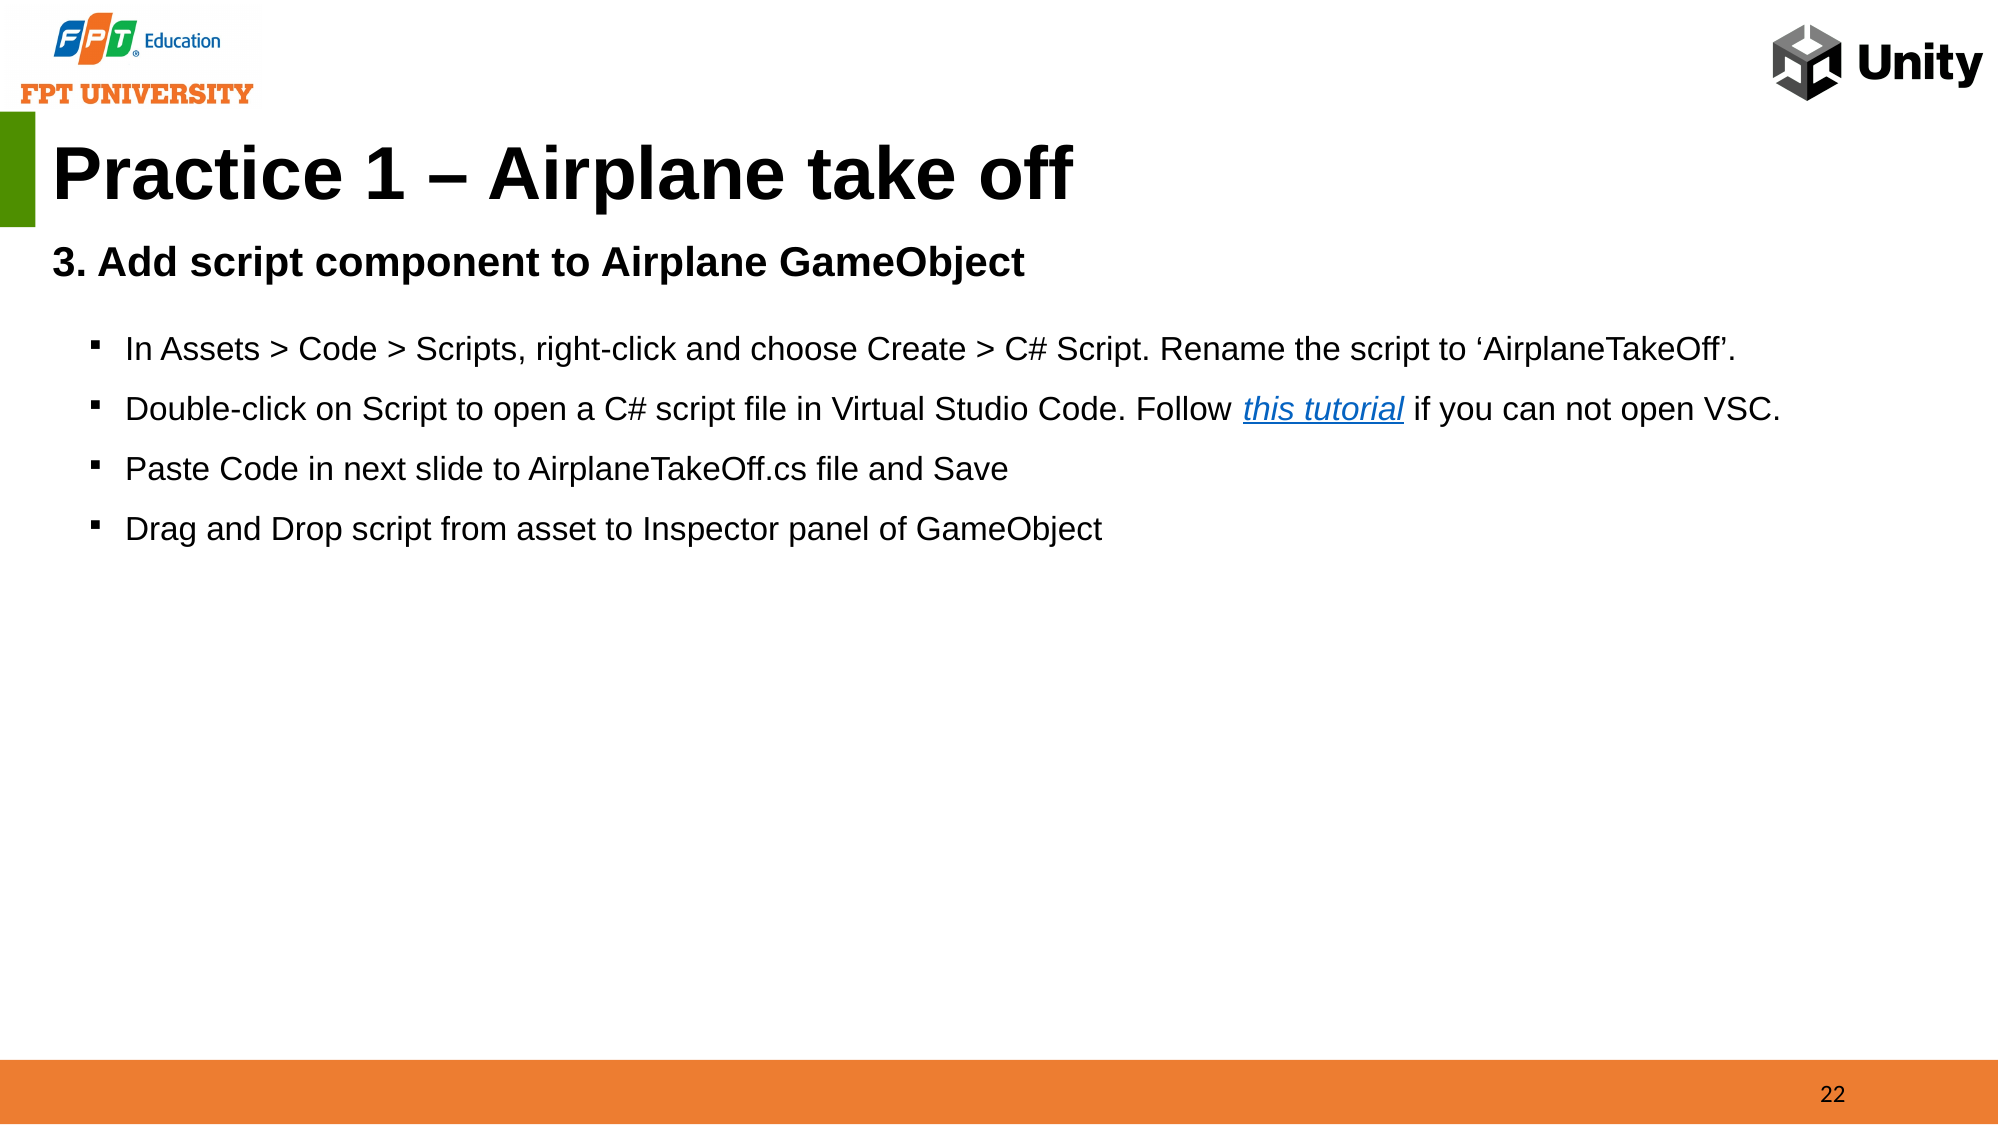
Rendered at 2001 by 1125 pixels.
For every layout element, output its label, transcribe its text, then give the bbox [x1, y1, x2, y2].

slide_number 22 [1412, 1063, 1861, 1122]
picture [1765, 0, 1992, 126]
text_box Practice 1 – Airplane take off [37, 111, 1976, 228]
picture [4, 4, 262, 109]
text_box 3. Add script component to Airplane GameObject [37, 227, 1050, 336]
text_box In Assets > Code > Scripts, right-click and choose Create > C# Script. Rename the script to ‘AirplaneTakeOff’. Double-click on Script to open a C# script file in Virtual Studio Code. Follow this tutorial if you can not open VSC. Paste Code in next slide to AirplaneTakeOff.cs file and Save Drag and Drop script from asset to Inspector panel of GameObject [75, 299, 1987, 675]
